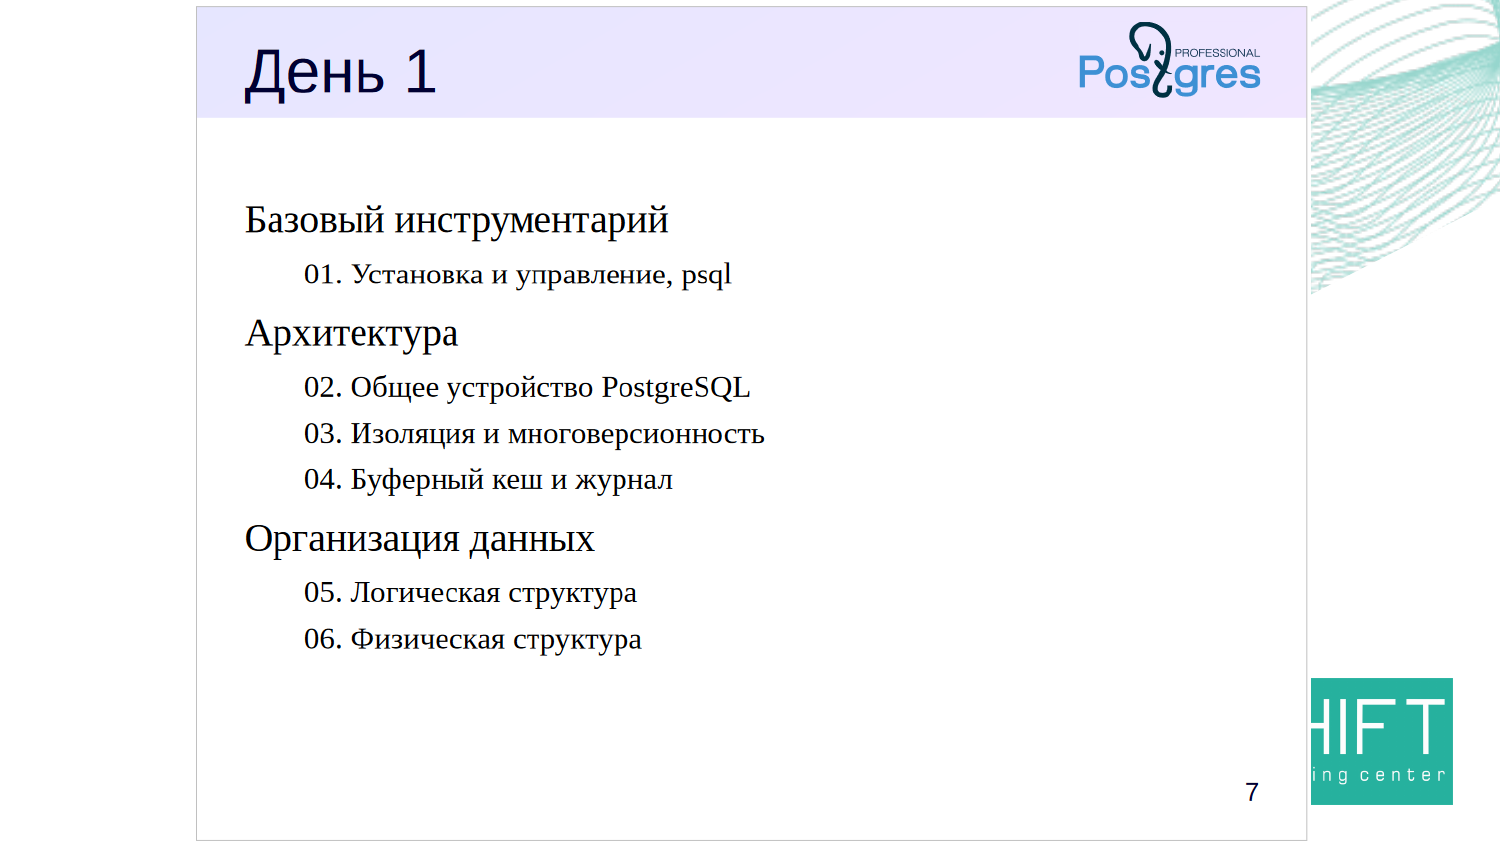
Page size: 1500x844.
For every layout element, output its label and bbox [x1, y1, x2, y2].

picture [189, 0, 1453, 844]
